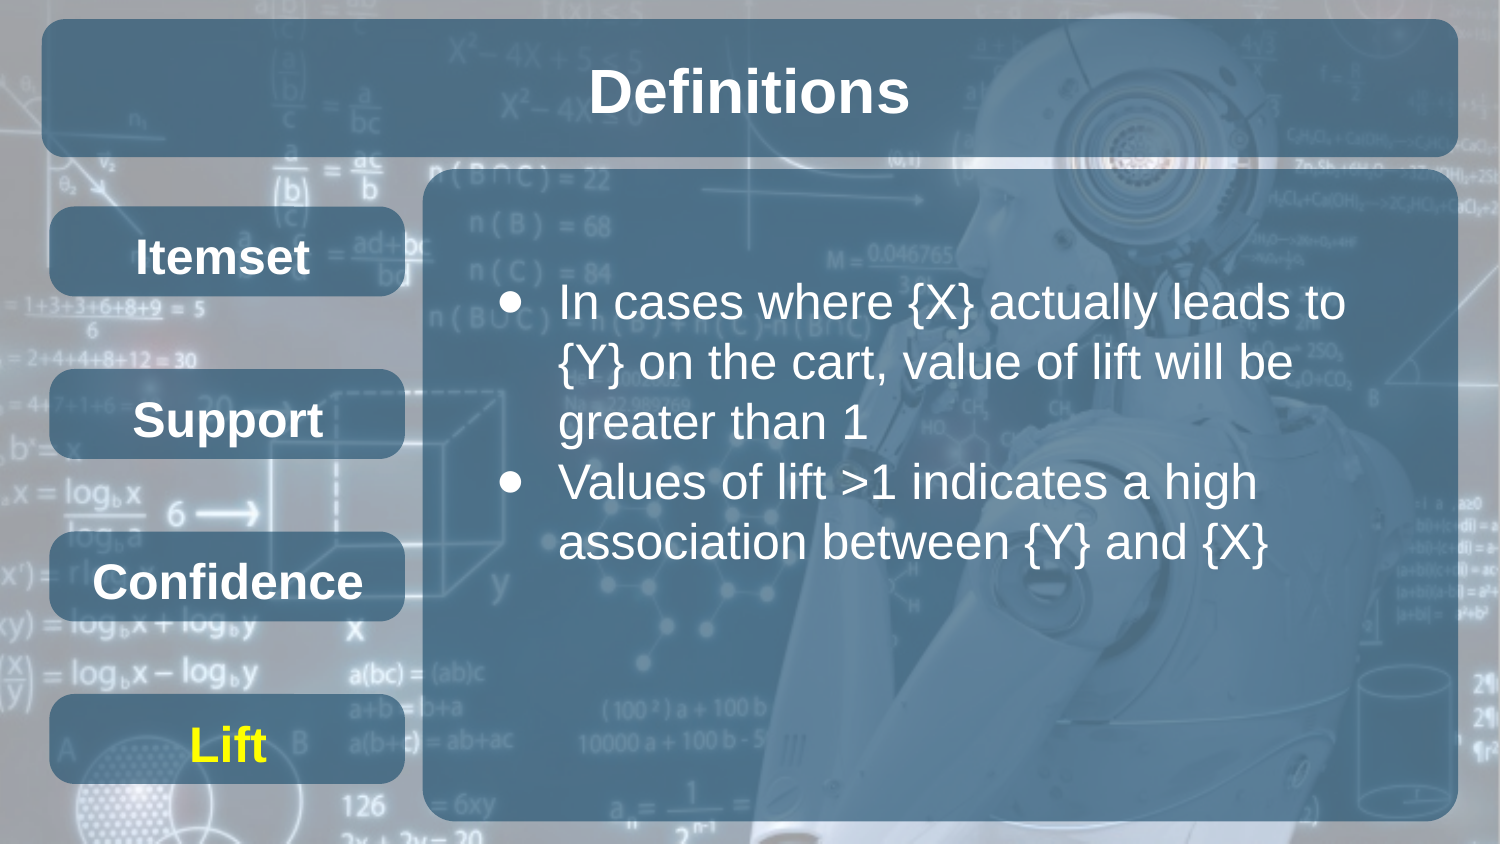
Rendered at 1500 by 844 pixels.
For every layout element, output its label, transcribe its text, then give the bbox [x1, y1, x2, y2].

text_box Confidence [55, 534, 401, 625]
picture [0, 0, 1500, 844]
text_box Support [55, 371, 401, 462]
text_box Itemset [55, 209, 390, 303]
text_box Lift [55, 697, 401, 776]
text_box In cases where {X} actually leads to {Y} on the cart, value of lift will be greater than 1 Values of lift >1 indicates a high association between {Y} and {X} [467, 254, 1424, 762]
title Definitions [49, 43, 1451, 134]
